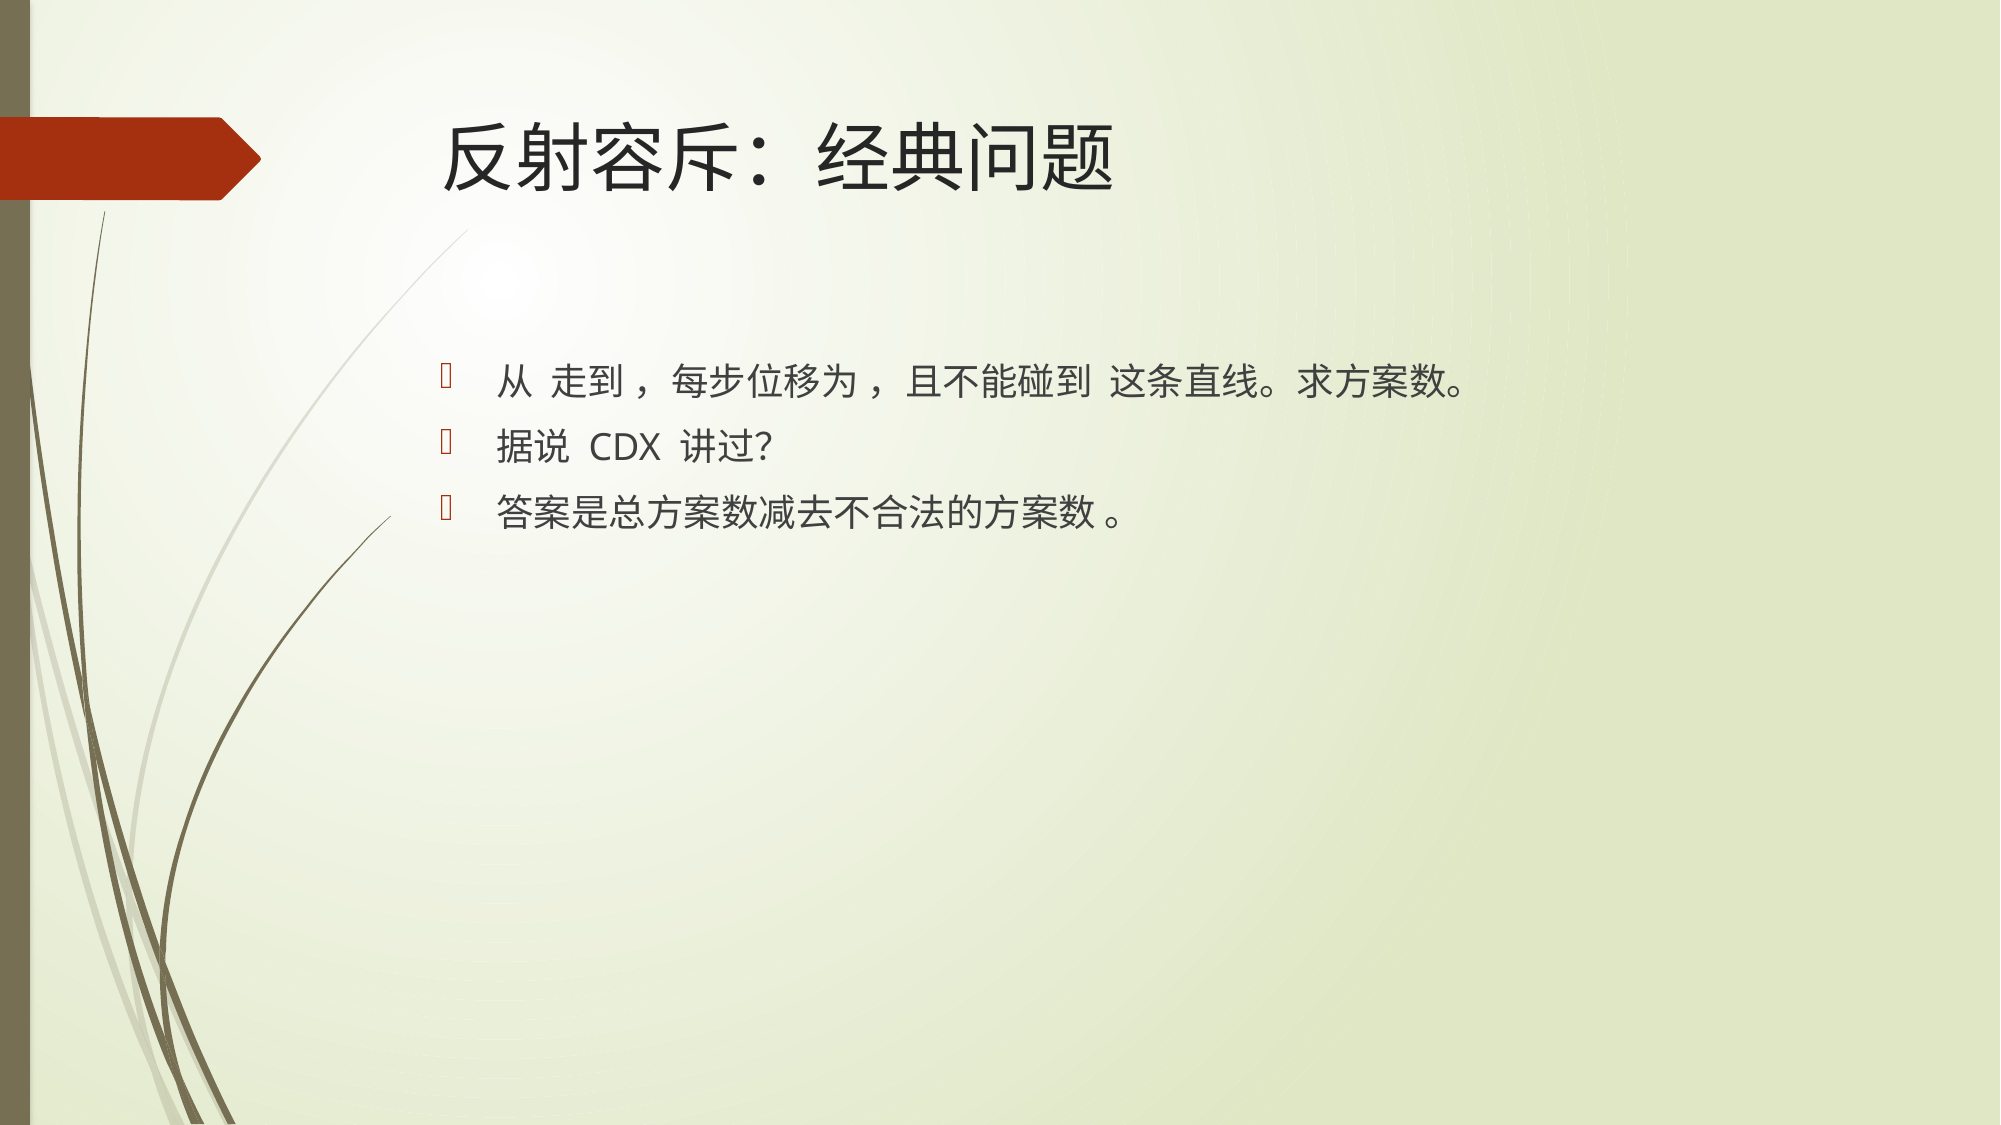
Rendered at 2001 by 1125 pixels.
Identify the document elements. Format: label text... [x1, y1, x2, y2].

title 反射容斥：经典问题 [425, 102, 1888, 313]
